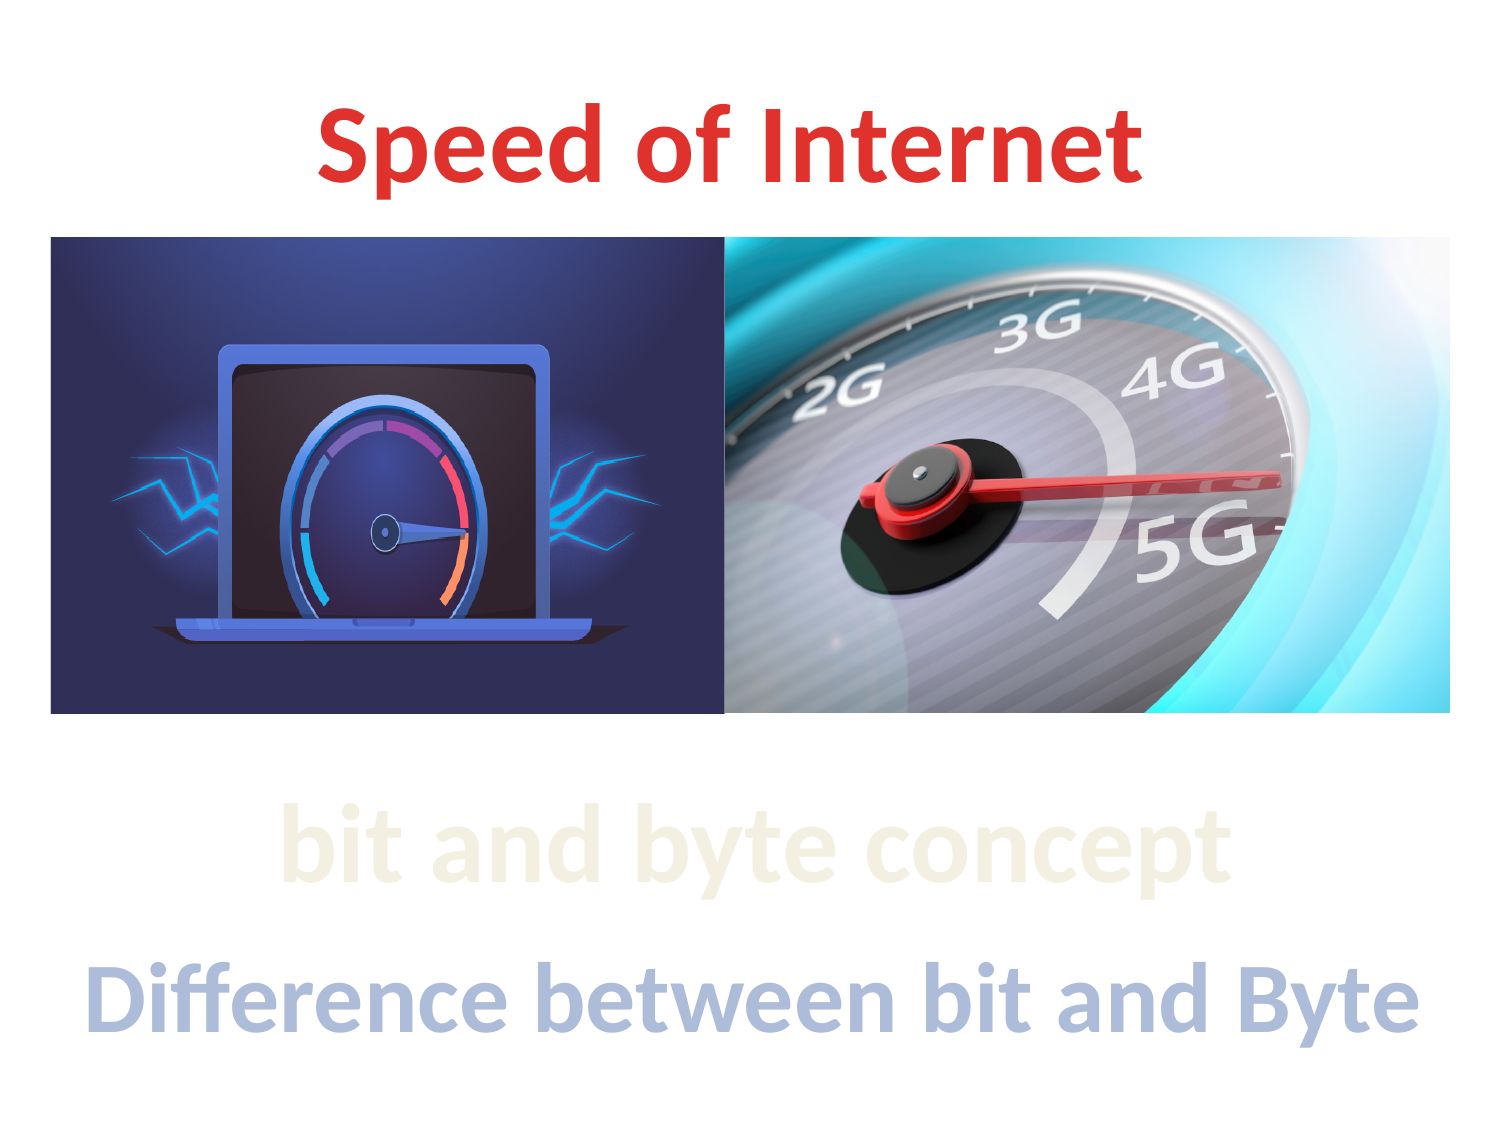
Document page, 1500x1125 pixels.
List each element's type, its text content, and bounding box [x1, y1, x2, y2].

picture [49, 237, 1451, 715]
text_box bit and byte concept [212, 762, 1300, 913]
text_box Speed of Internet [262, 62, 1200, 213]
text_box Difference between bit and Byte [0, 924, 1500, 1060]
